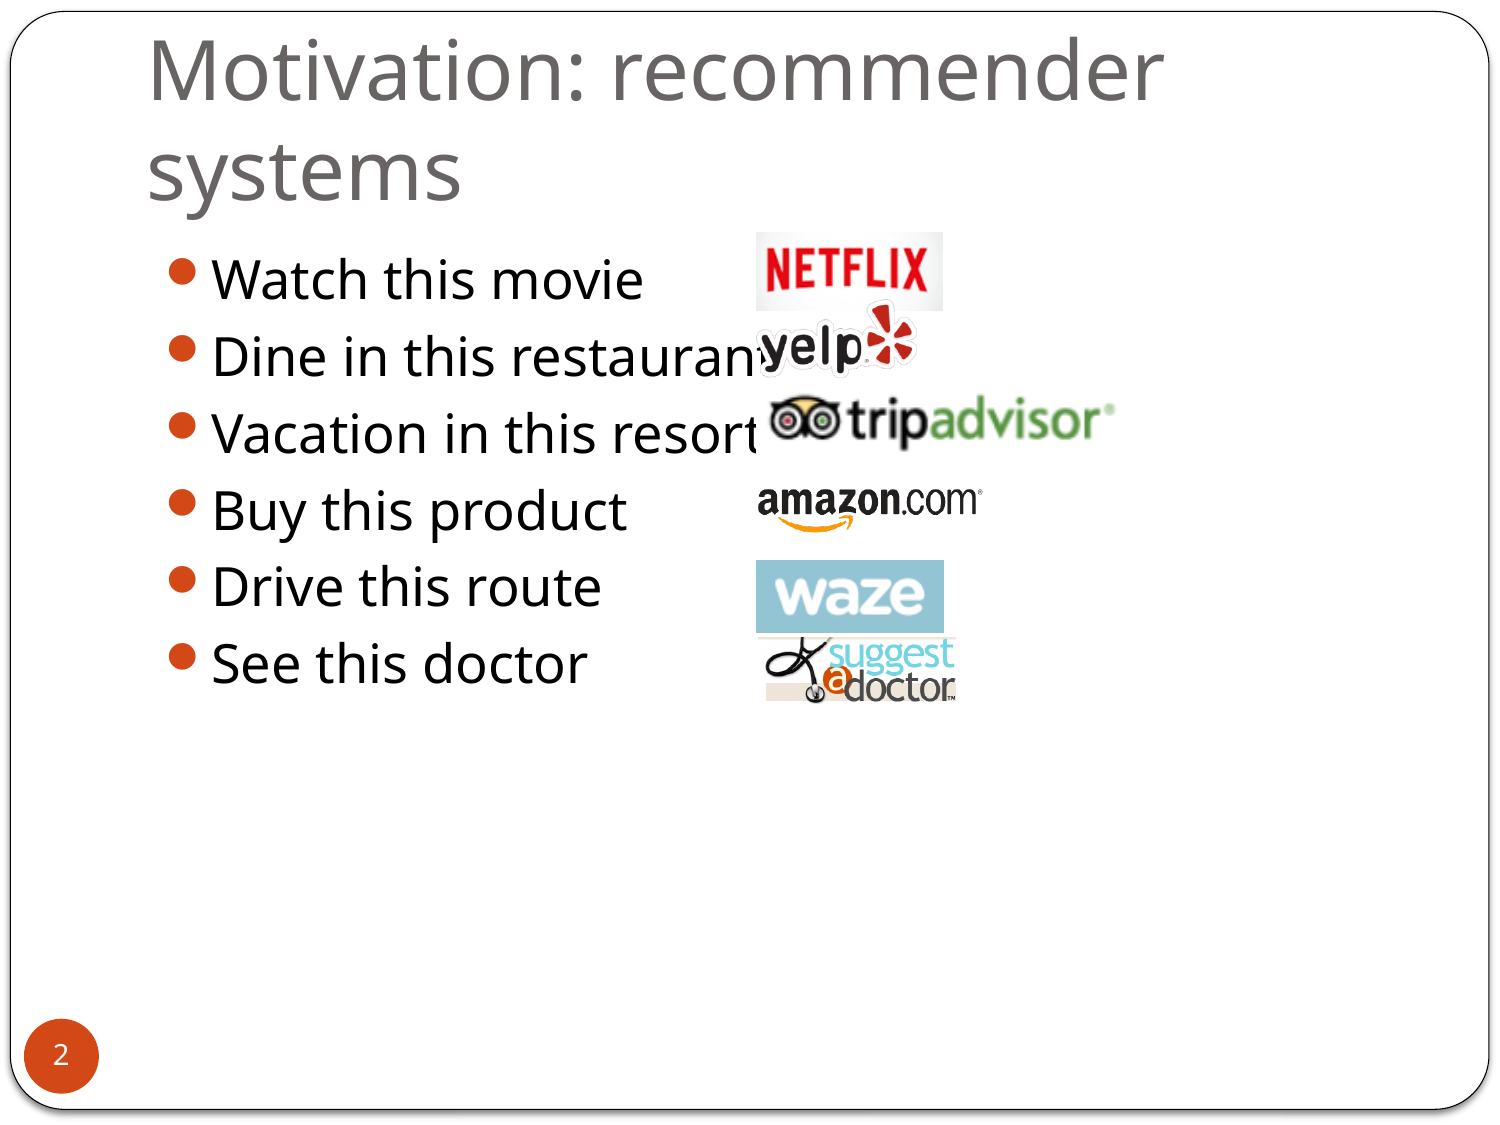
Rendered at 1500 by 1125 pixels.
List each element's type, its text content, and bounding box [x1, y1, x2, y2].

picture [757, 637, 956, 705]
picture [756, 560, 945, 634]
slide_number 2 [23, 1018, 99, 1094]
picture [756, 382, 1132, 458]
picture [756, 487, 985, 534]
picture [756, 232, 943, 378]
title Motivation: recommender systems [131, 45, 1484, 233]
list Watch this movie Dine in this restaurant Vacation in this resort Buy this product Drive this route See this doctor [150, 237, 1425, 834]
